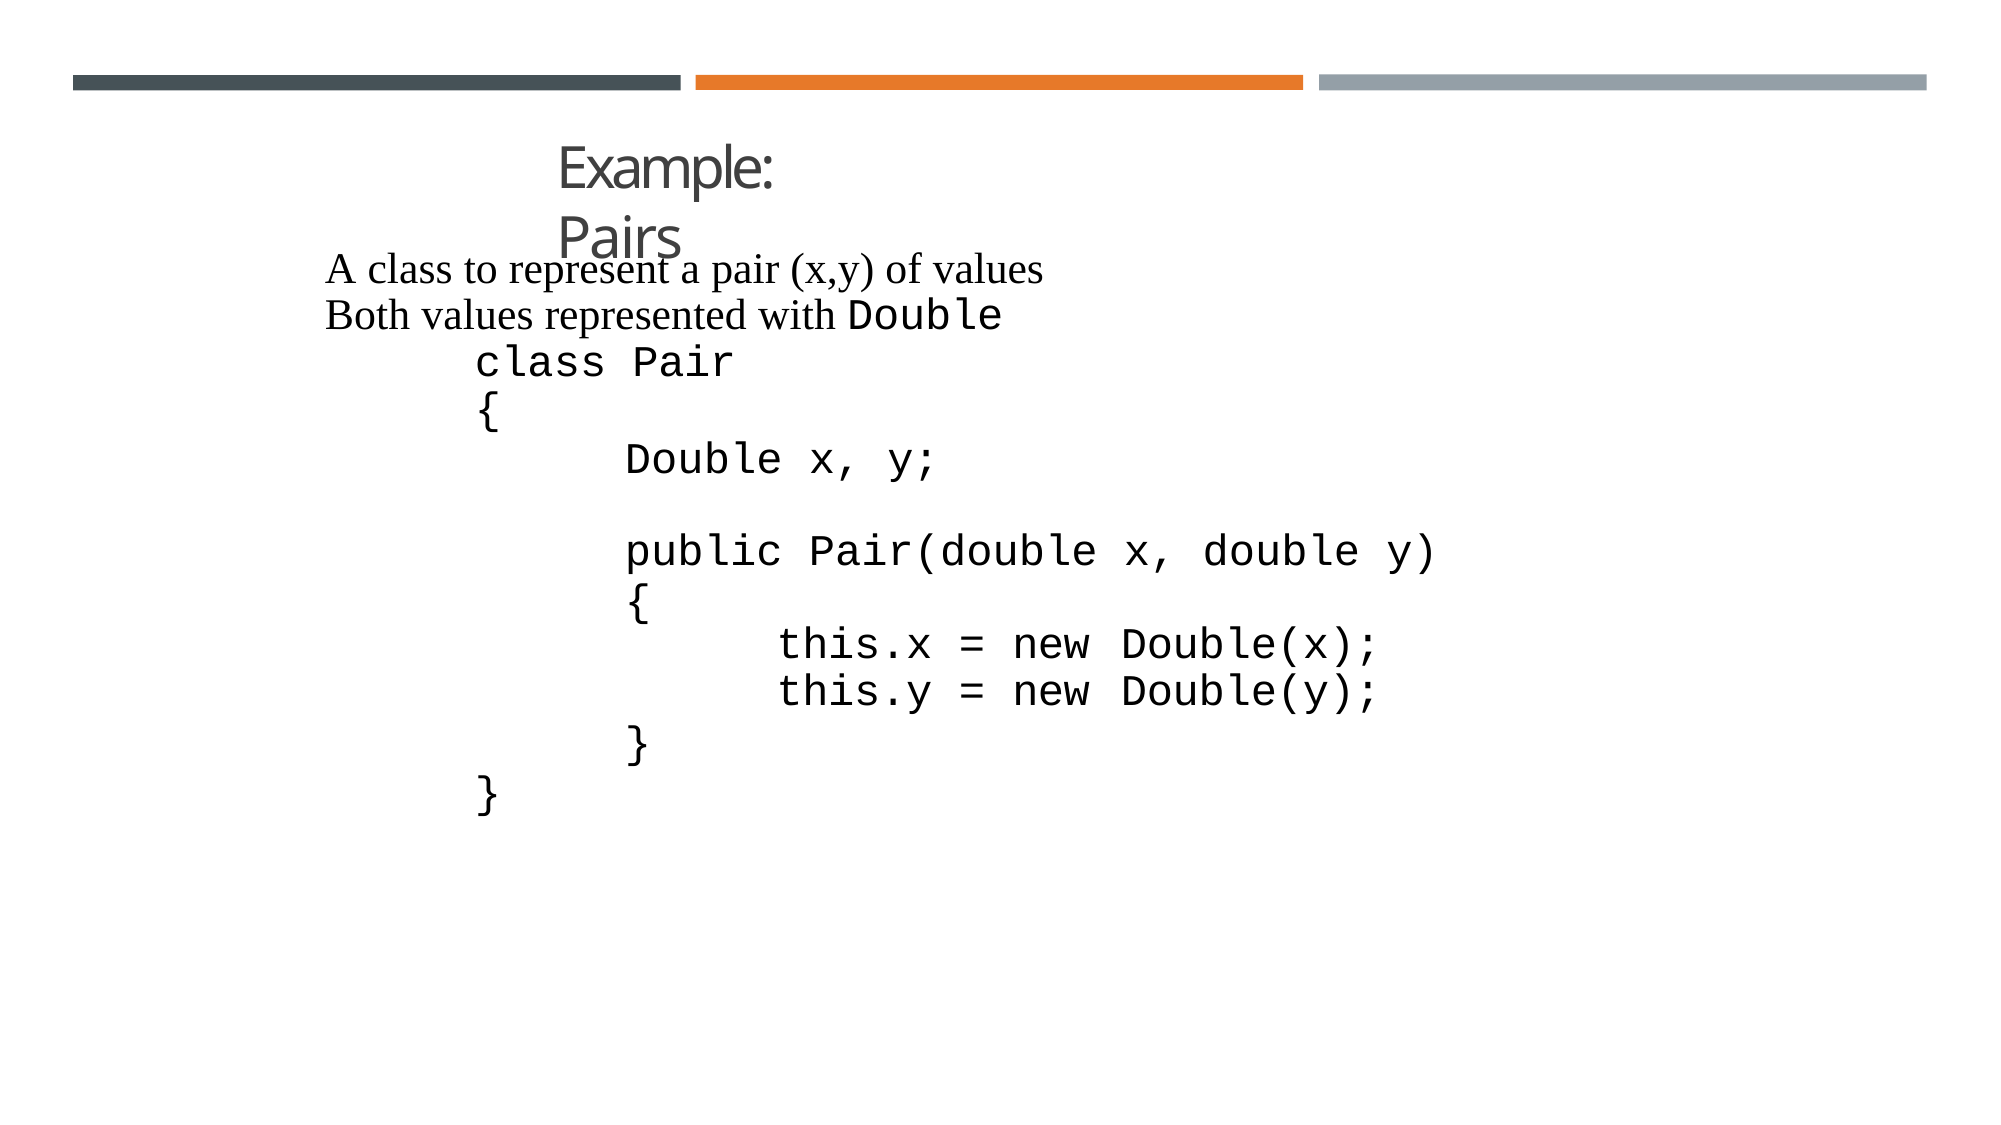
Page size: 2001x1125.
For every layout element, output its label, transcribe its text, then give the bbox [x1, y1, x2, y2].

title Example: Pairs [554, 127, 899, 241]
text_box A class to represent a pair (x,y) of values Both values represented with Double class Pair { Double x, y; public Pair(double x, double y) { } } [322, 241, 1443, 817]
